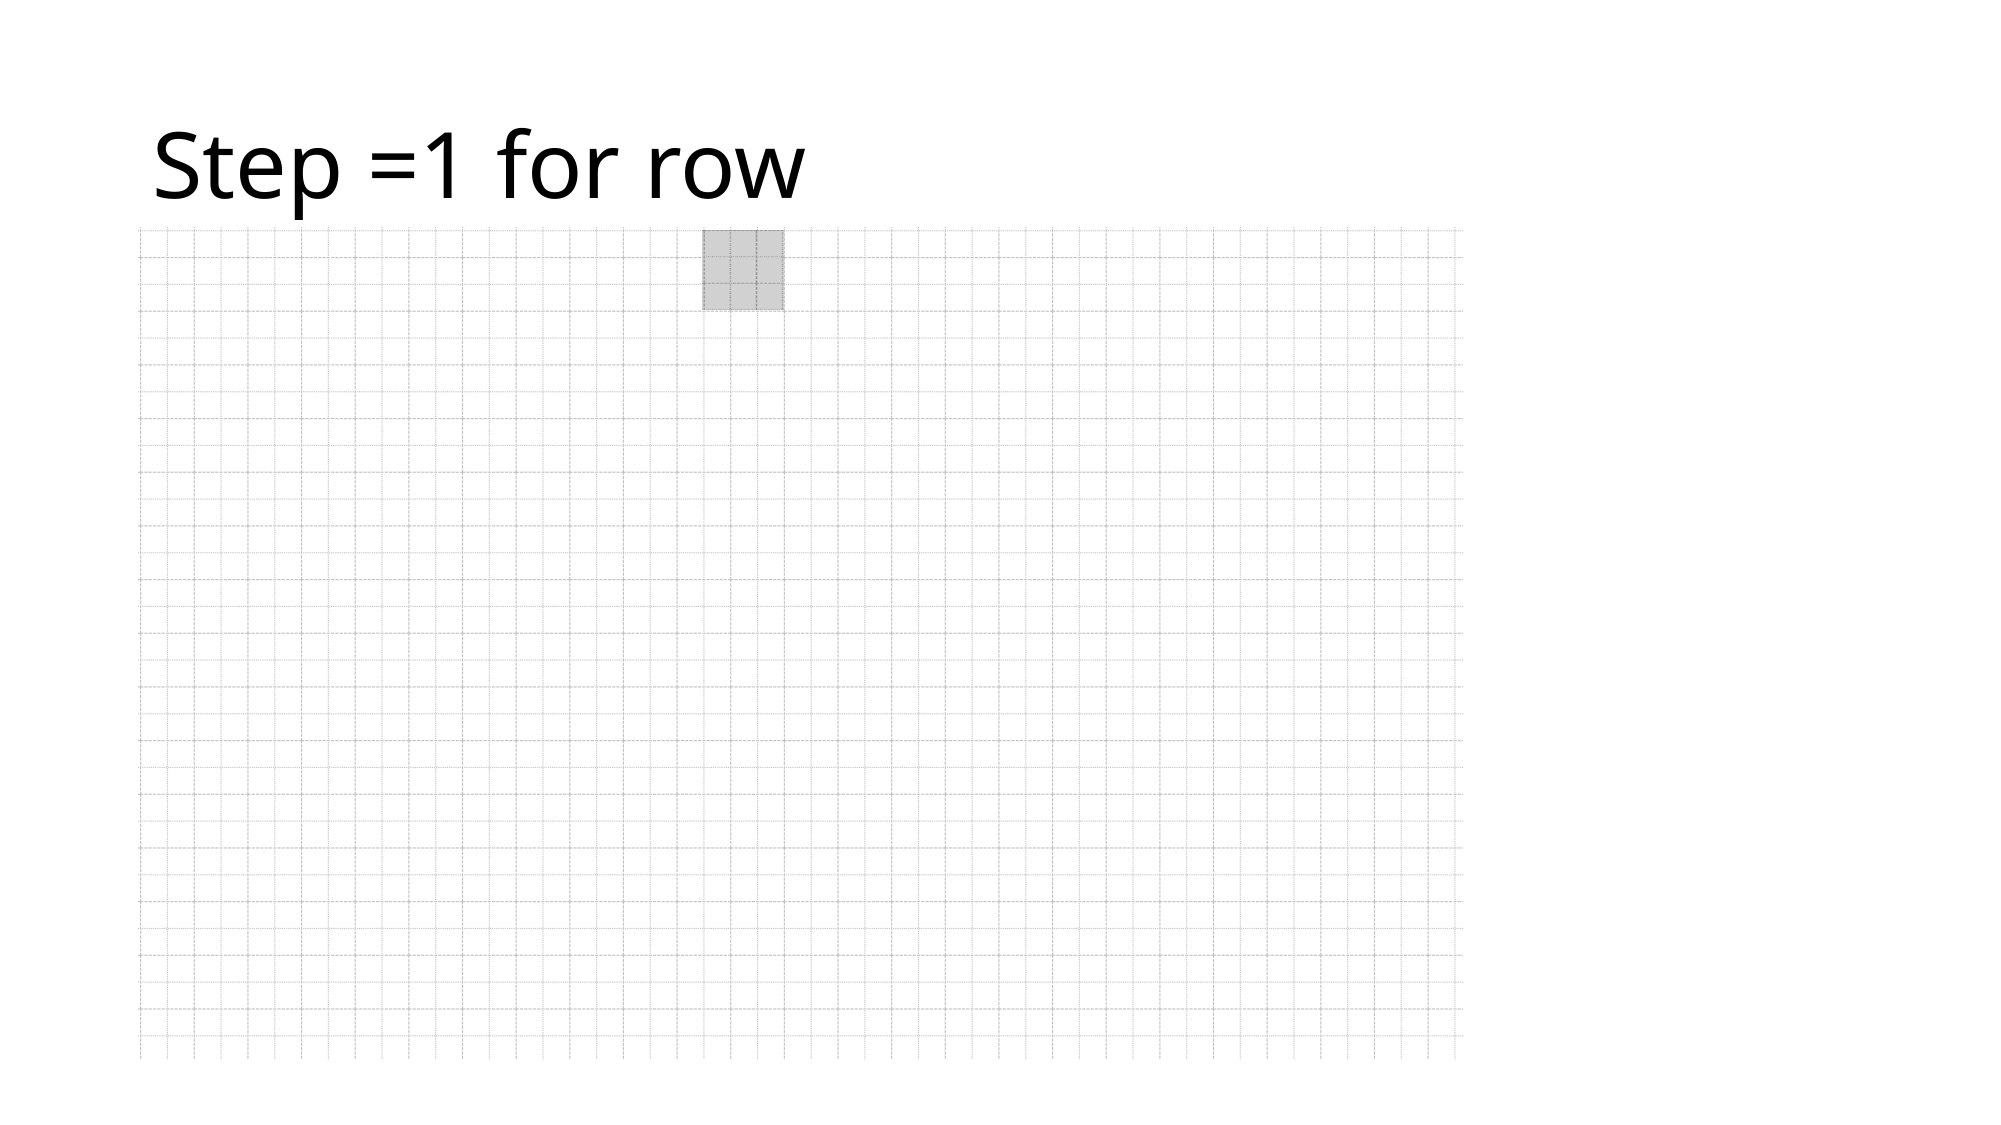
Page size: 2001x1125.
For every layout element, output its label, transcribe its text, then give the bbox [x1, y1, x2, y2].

picture [138, 227, 1463, 1060]
title Step =1 for row [137, 59, 1863, 278]
